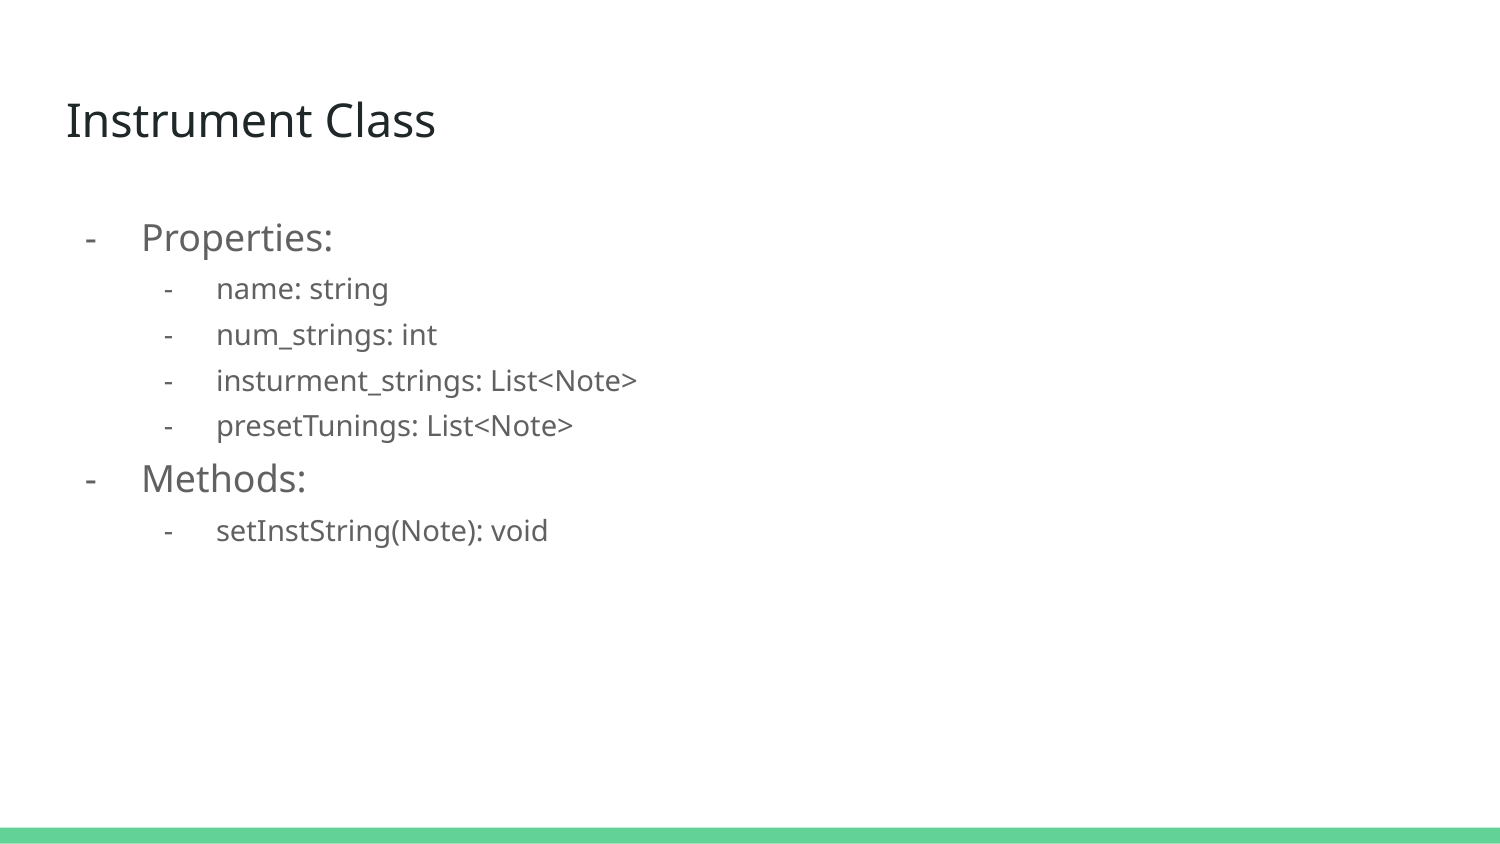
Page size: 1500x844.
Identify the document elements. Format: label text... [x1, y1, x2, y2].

list Properties: name: string num_strings: int insturment_strings: List<Note> presetTunings: List<Note> Methods: setInstString(Note): void [51, 189, 1449, 750]
title Instrument Class [51, 72, 1449, 167]
